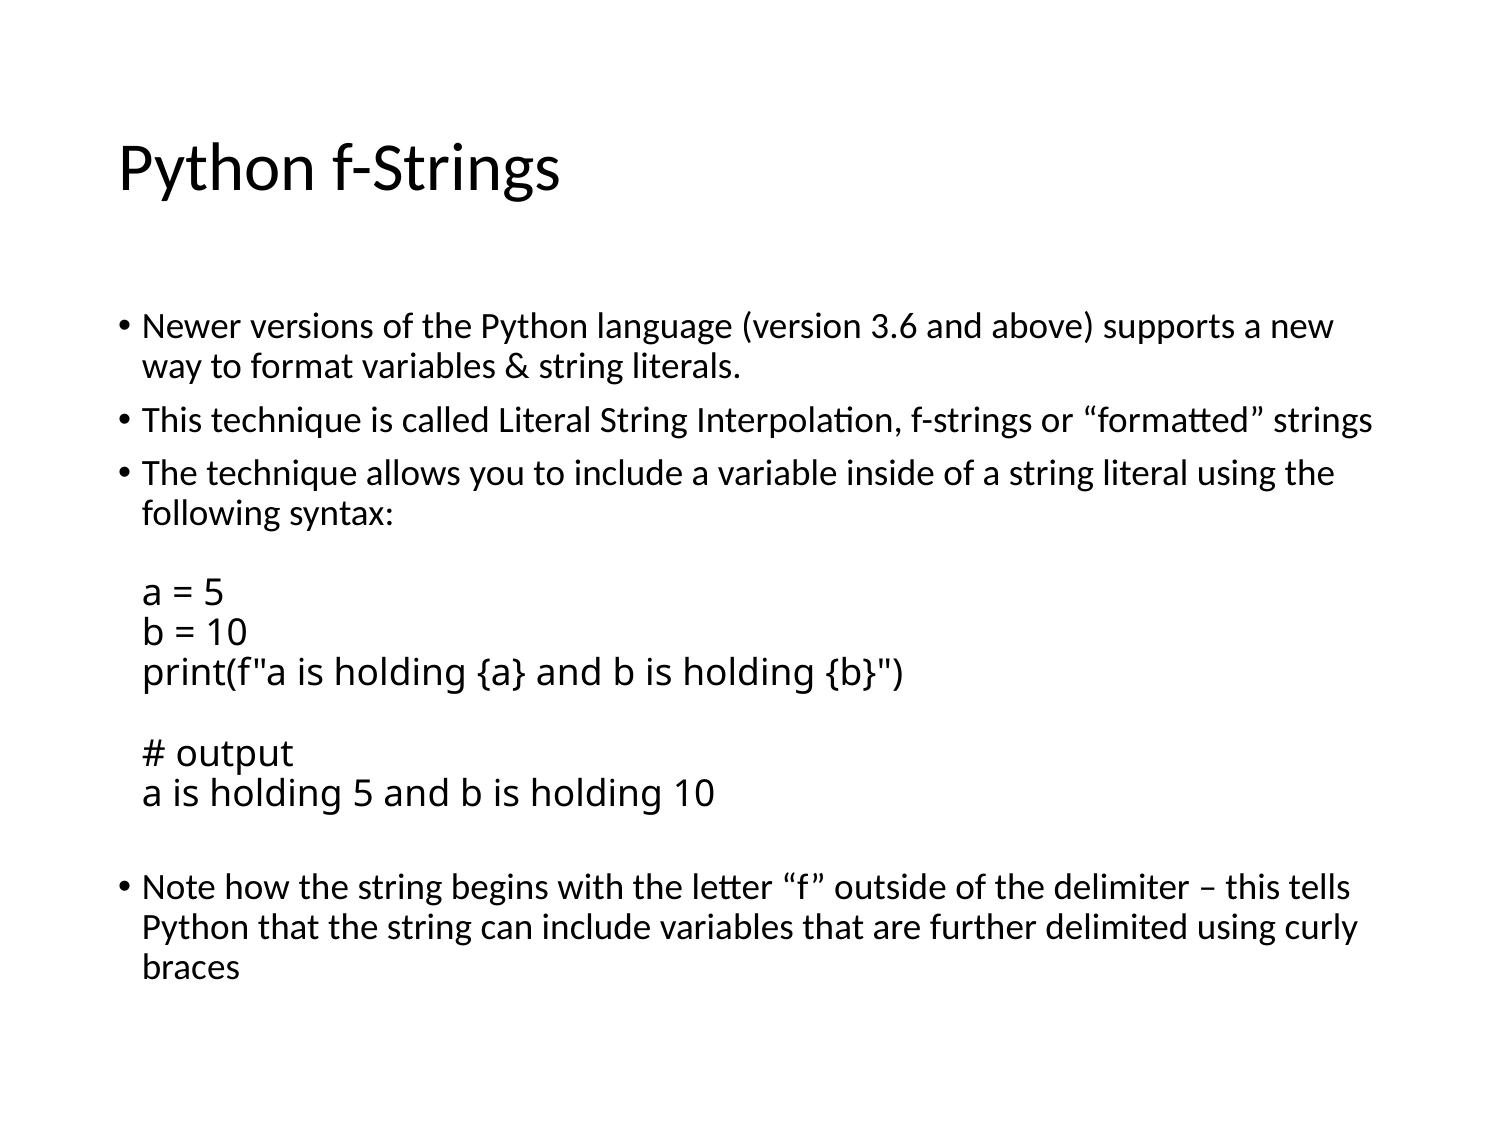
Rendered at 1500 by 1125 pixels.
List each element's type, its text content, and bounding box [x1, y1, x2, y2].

list Newer versions of the Python language (version 3.6 and above) supports a new way to format variables & string literals. This technique is called Literal String Interpolation, f-strings or “formatted” strings The technique allows you to include a variable inside of a string literal using the following syntax: a = 5 b = 10 print(f"a is holding {a} and b is holding {b}") # output a is holding 5 and b is holding 10 Note how the string begins with the letter “f” outside of the delimiter – this tells Python that the string can include variables that are further delimited using curly braces [103, 299, 1397, 1014]
title Python f-Strings [103, 59, 1397, 278]
